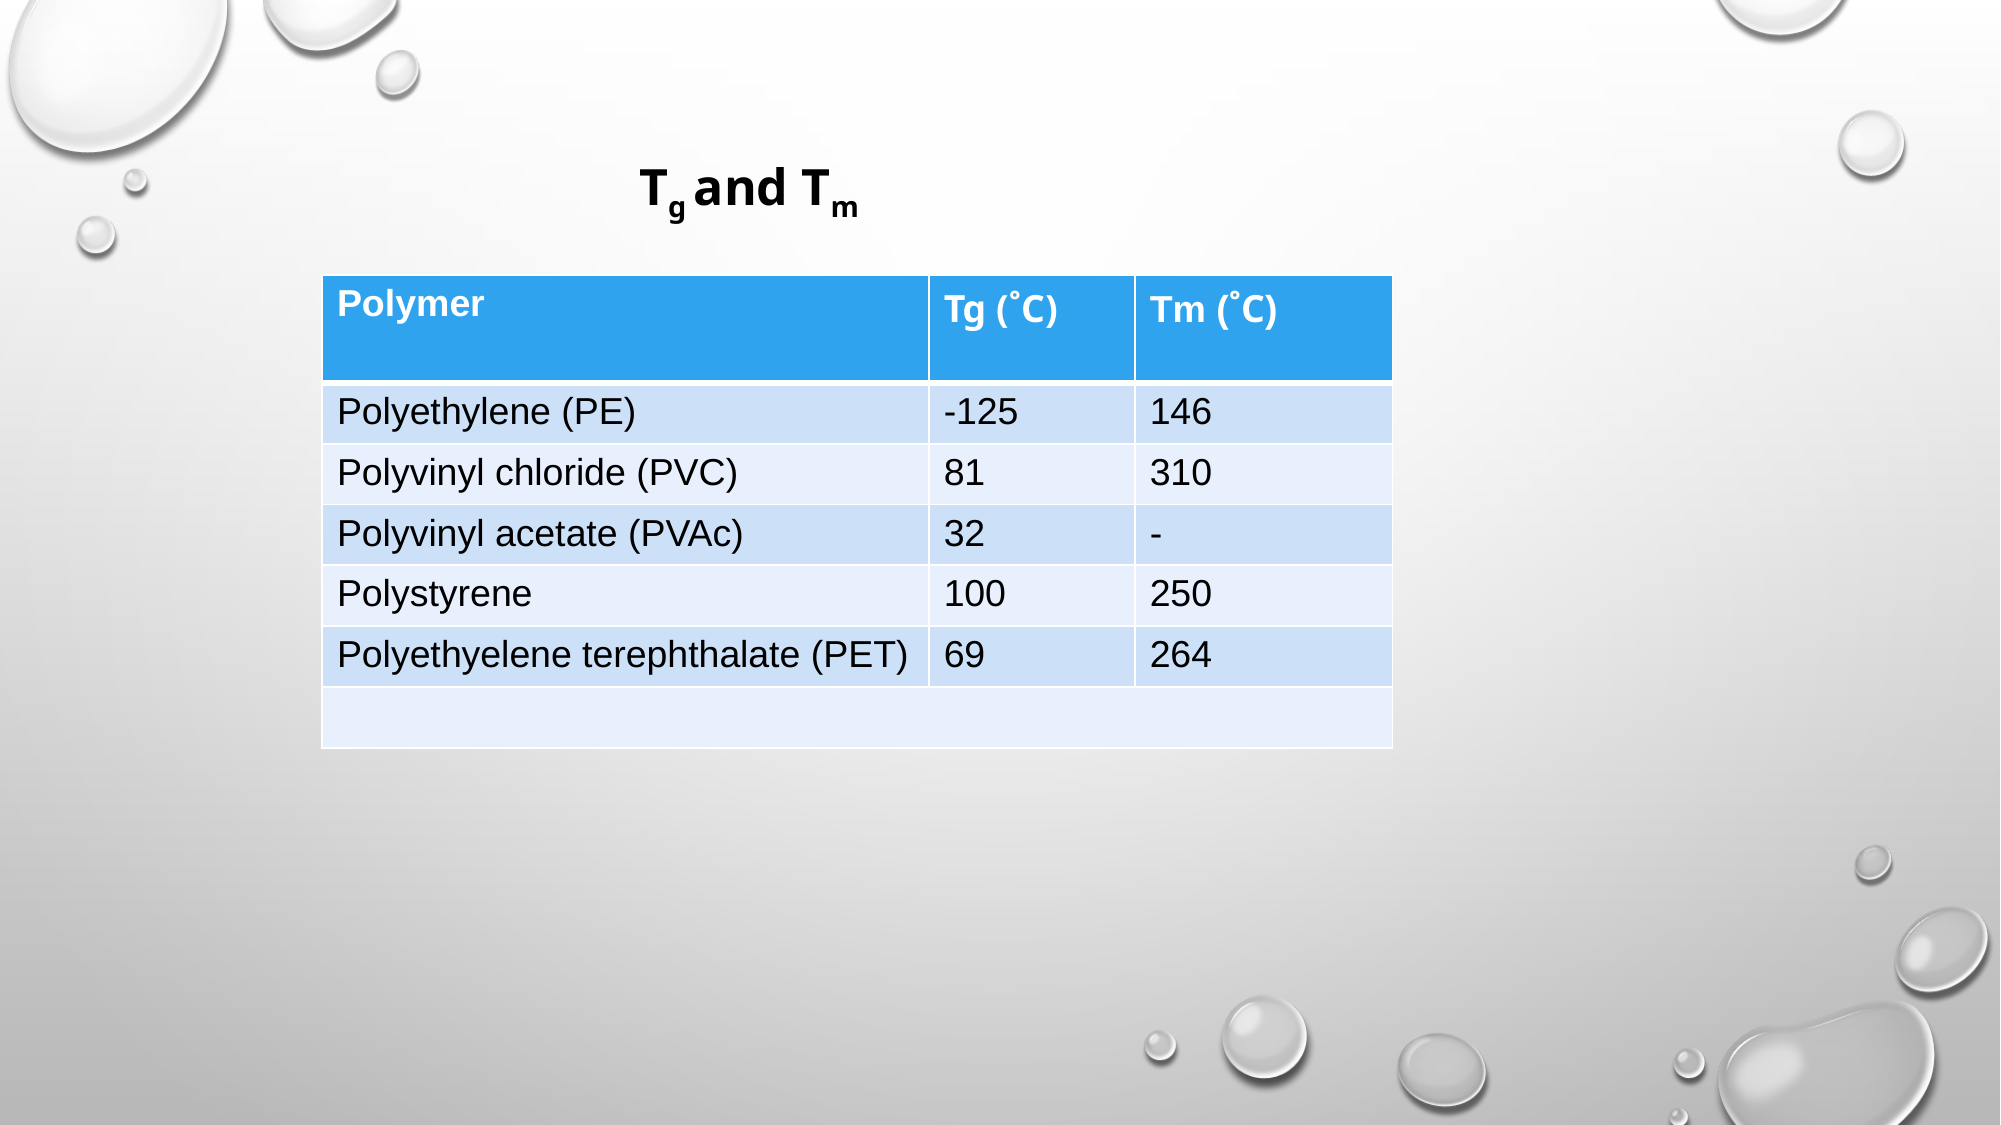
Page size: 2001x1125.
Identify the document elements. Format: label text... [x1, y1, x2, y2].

table_header Tg (˚C) [930, 276, 1134, 380]
table_cell 250 [1136, 566, 1392, 625]
table_cell - [1136, 505, 1392, 564]
table_cell 100 [930, 566, 1134, 625]
table_cell 264 [1136, 627, 1392, 686]
table_cell 69 [930, 627, 1134, 686]
table_cell 310 [1136, 445, 1392, 504]
table_cell Polyvinyl acetate (PVAc) [323, 505, 928, 564]
picture [0, 0, 2000, 1125]
table_cell -125 [930, 386, 1134, 443]
table_cell Polyethylene (PE) [323, 386, 928, 443]
table_cell 81 [930, 445, 1134, 504]
table_cell Polyethyelene terephthalate (PET) [323, 627, 928, 686]
table_header Tm (˚C) [1136, 276, 1392, 380]
table_cell [323, 688, 1392, 747]
table_cell Polystyrene [323, 566, 928, 625]
text_box Tg and Tm [624, 147, 889, 224]
table_cell Polyvinyl chloride (PVC) [323, 445, 928, 504]
table_cell 32 [930, 505, 1134, 564]
table_cell 146 [1136, 386, 1392, 443]
table_header Polymer [323, 276, 928, 380]
